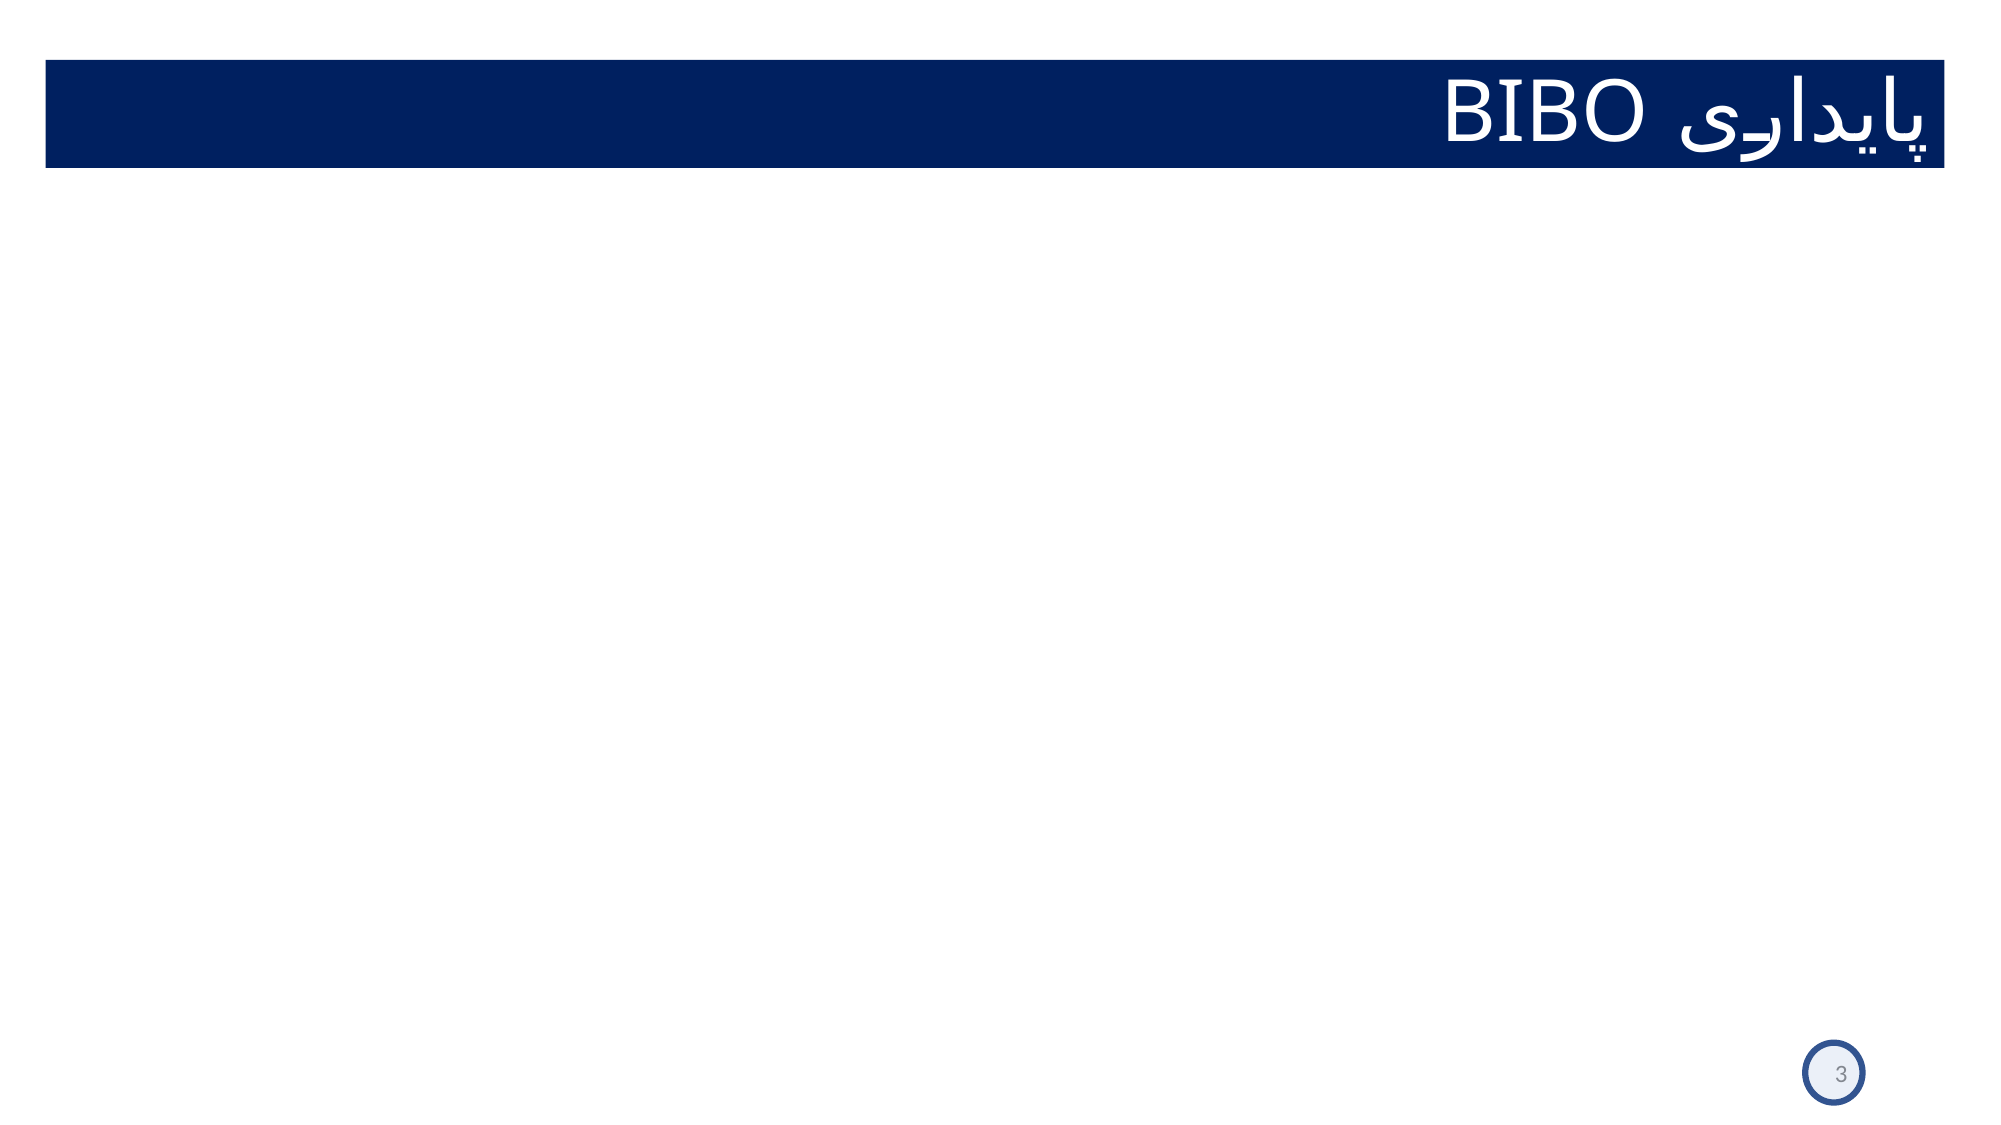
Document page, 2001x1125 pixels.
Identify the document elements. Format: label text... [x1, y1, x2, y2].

slide_number 3 [1412, 1042, 1863, 1103]
title پایداری BIBO [45, 59, 1945, 168]
